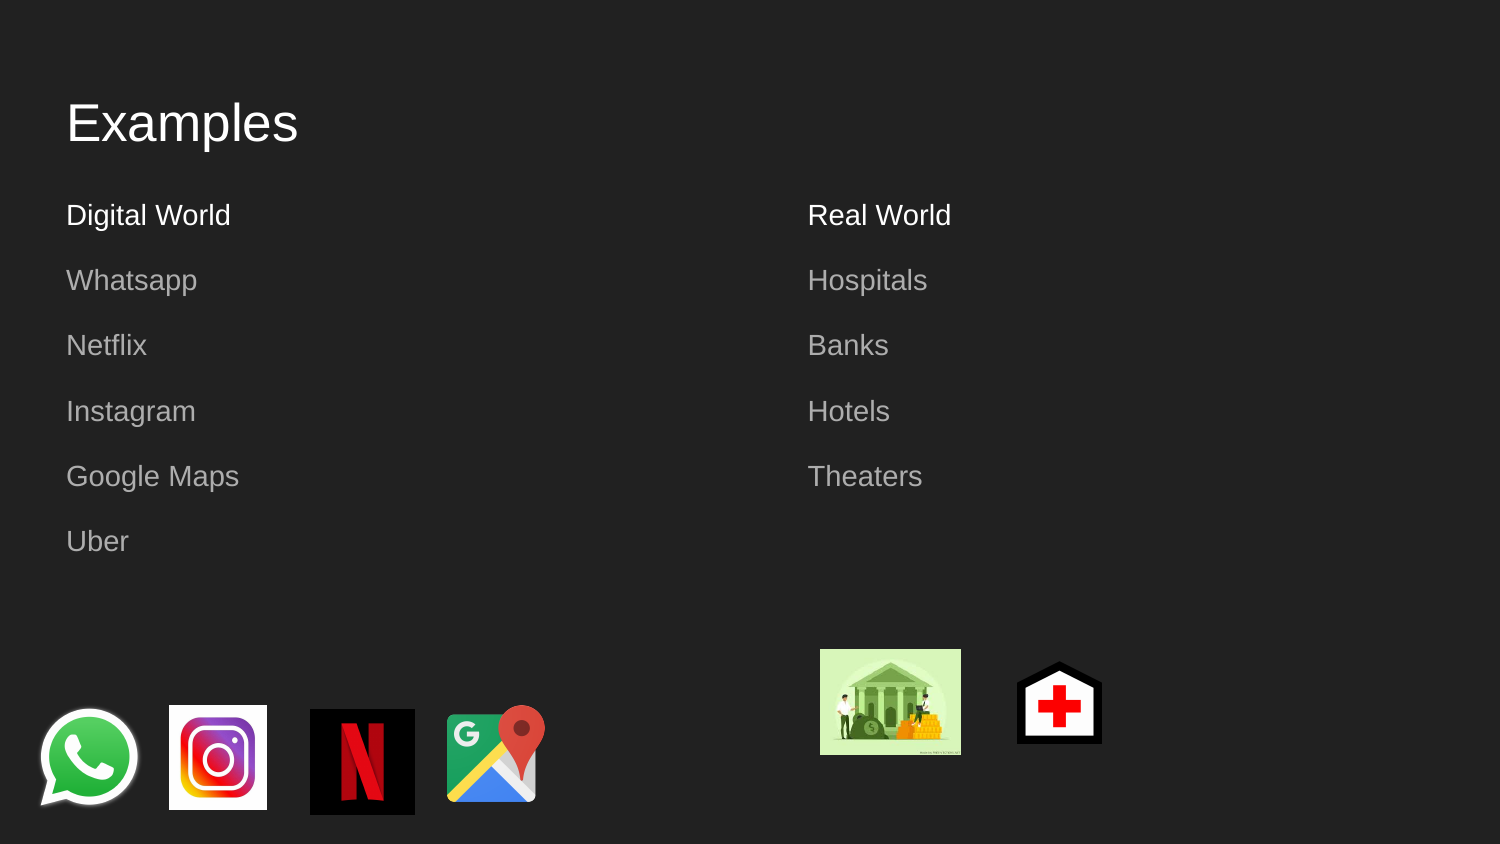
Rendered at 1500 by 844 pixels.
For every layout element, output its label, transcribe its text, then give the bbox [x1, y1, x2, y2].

picture [309, 709, 416, 815]
list Hospitals Banks Hotels Theaters [792, 240, 1449, 750]
picture [447, 705, 545, 803]
list Whatsapp Netflix Instagram Google Maps Uber [51, 240, 708, 750]
picture [820, 649, 961, 755]
text_box Digital World [51, 180, 602, 241]
picture [1017, 660, 1102, 745]
picture [169, 704, 267, 810]
text_box Real World [792, 180, 1343, 241]
title Examples [51, 72, 1449, 167]
picture [32, 700, 147, 815]
